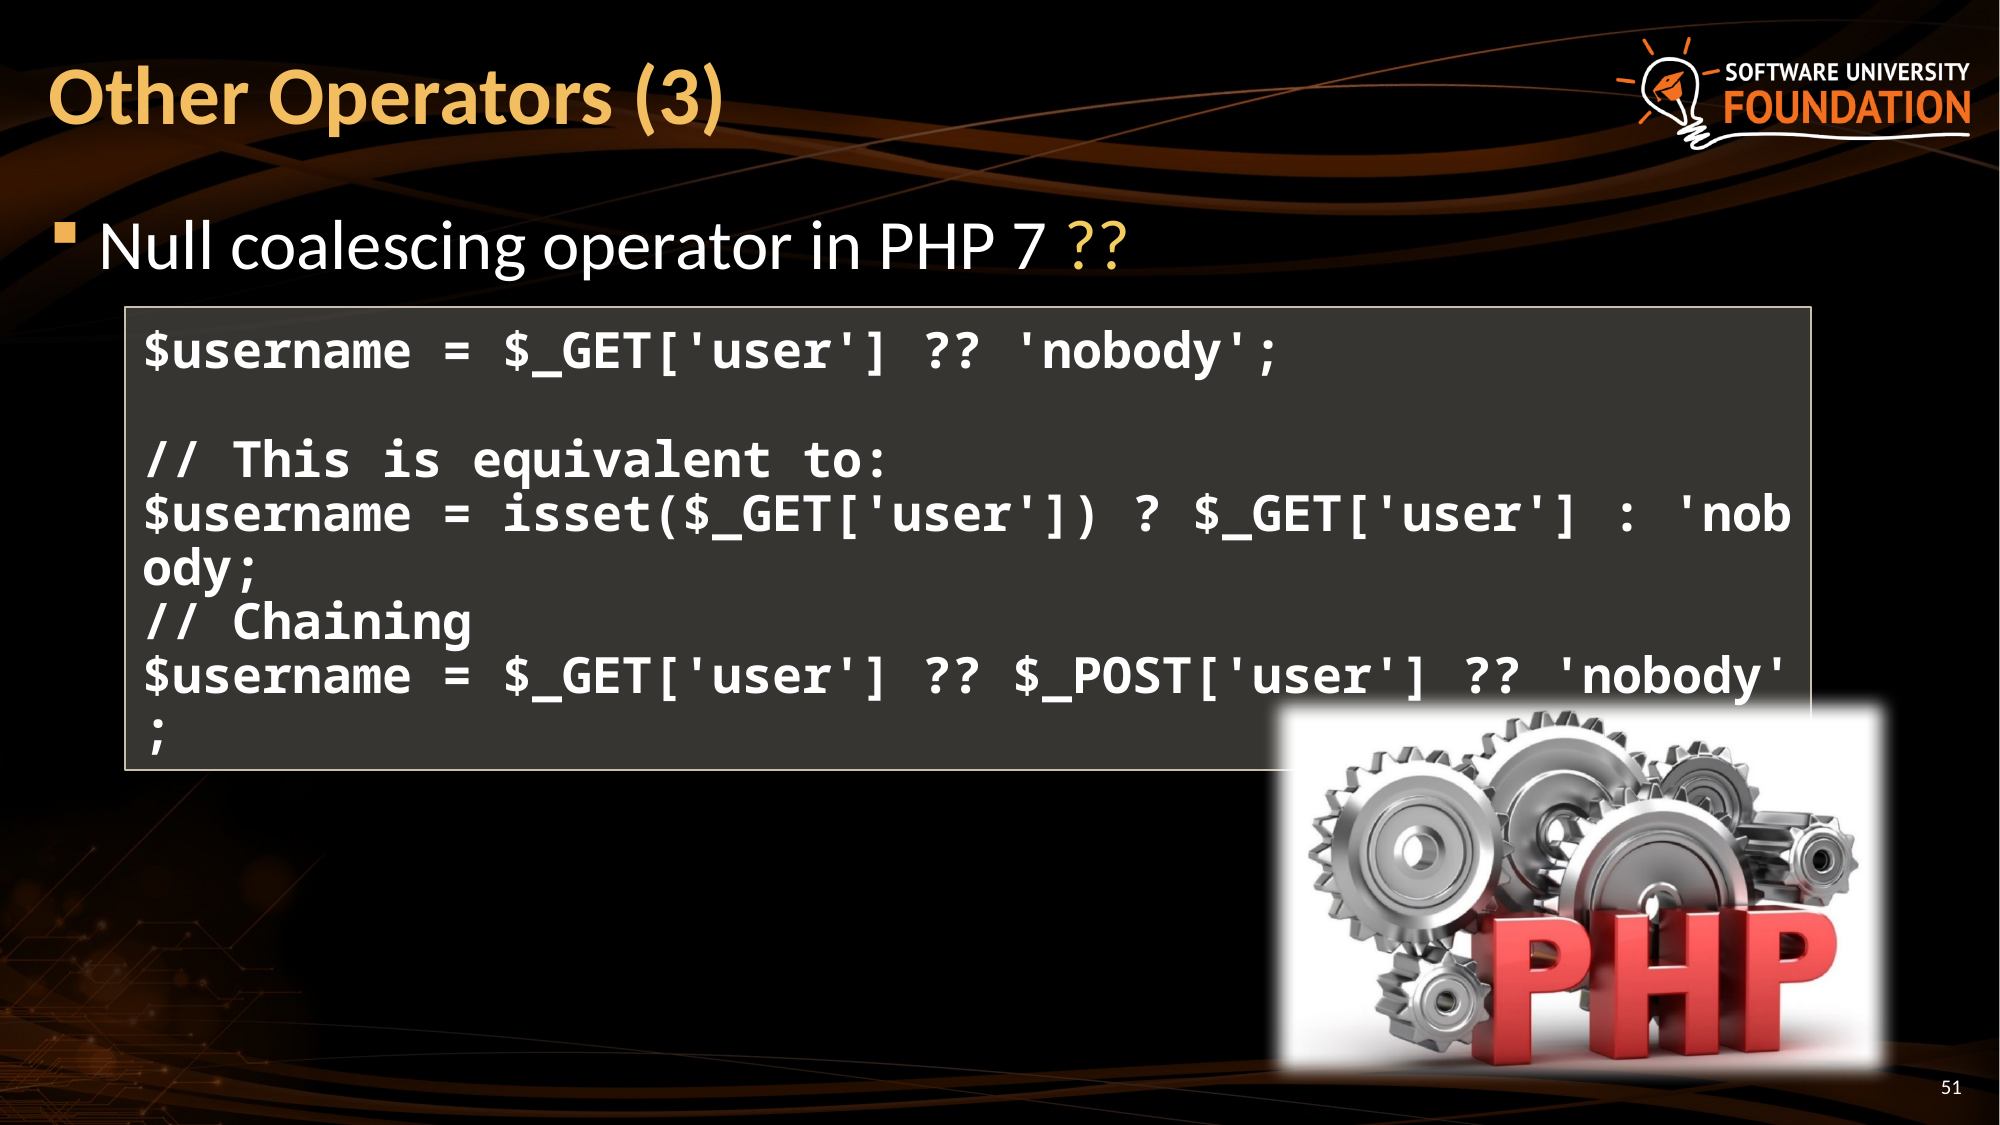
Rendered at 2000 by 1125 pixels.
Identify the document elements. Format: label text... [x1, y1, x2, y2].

title Other Operators (3) [30, 6, 1602, 189]
list Null coalescing operator in PHP 7 ?? [31, 188, 1968, 1103]
text_box $username = $_GET['user'] ?? 'nobody'; // This is equivalent to: $username = isset($_GET['user']) ? $_GET['user'] : 'nobody; // Chaining $username = $_GET['user'] ?? $_POST['user'] ?? 'nobody'; [124, 307, 1811, 770]
picture [0, 0, 2000, 1125]
